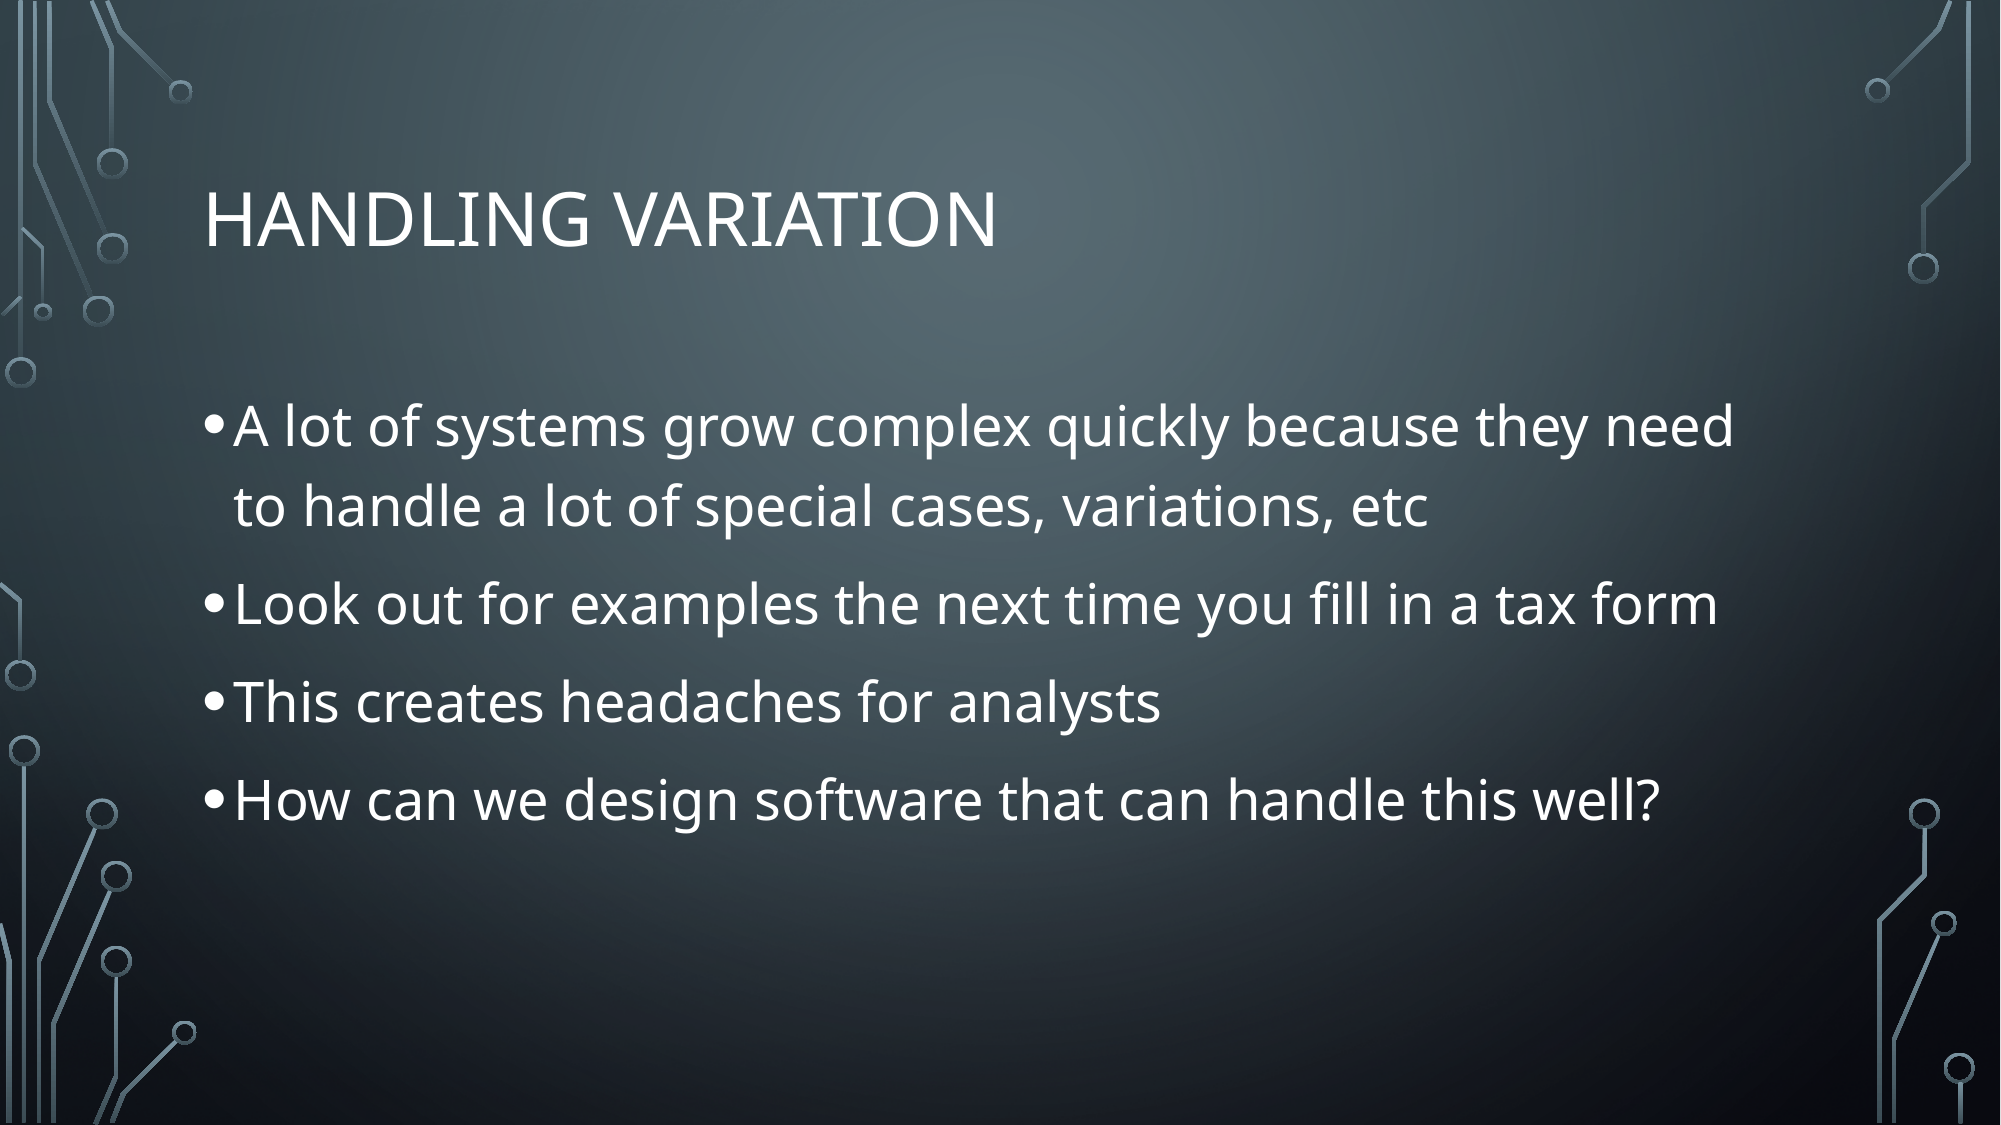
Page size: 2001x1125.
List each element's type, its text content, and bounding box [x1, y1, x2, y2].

list A lot of systems grow complex quickly because they need to handle a lot of special cases, variations, etc Look out for examples the next time you fill in a tax form This creates headaches for analysts How can we design software that can handle this well? [187, 369, 1813, 950]
title Handling variation [187, 101, 1813, 344]
